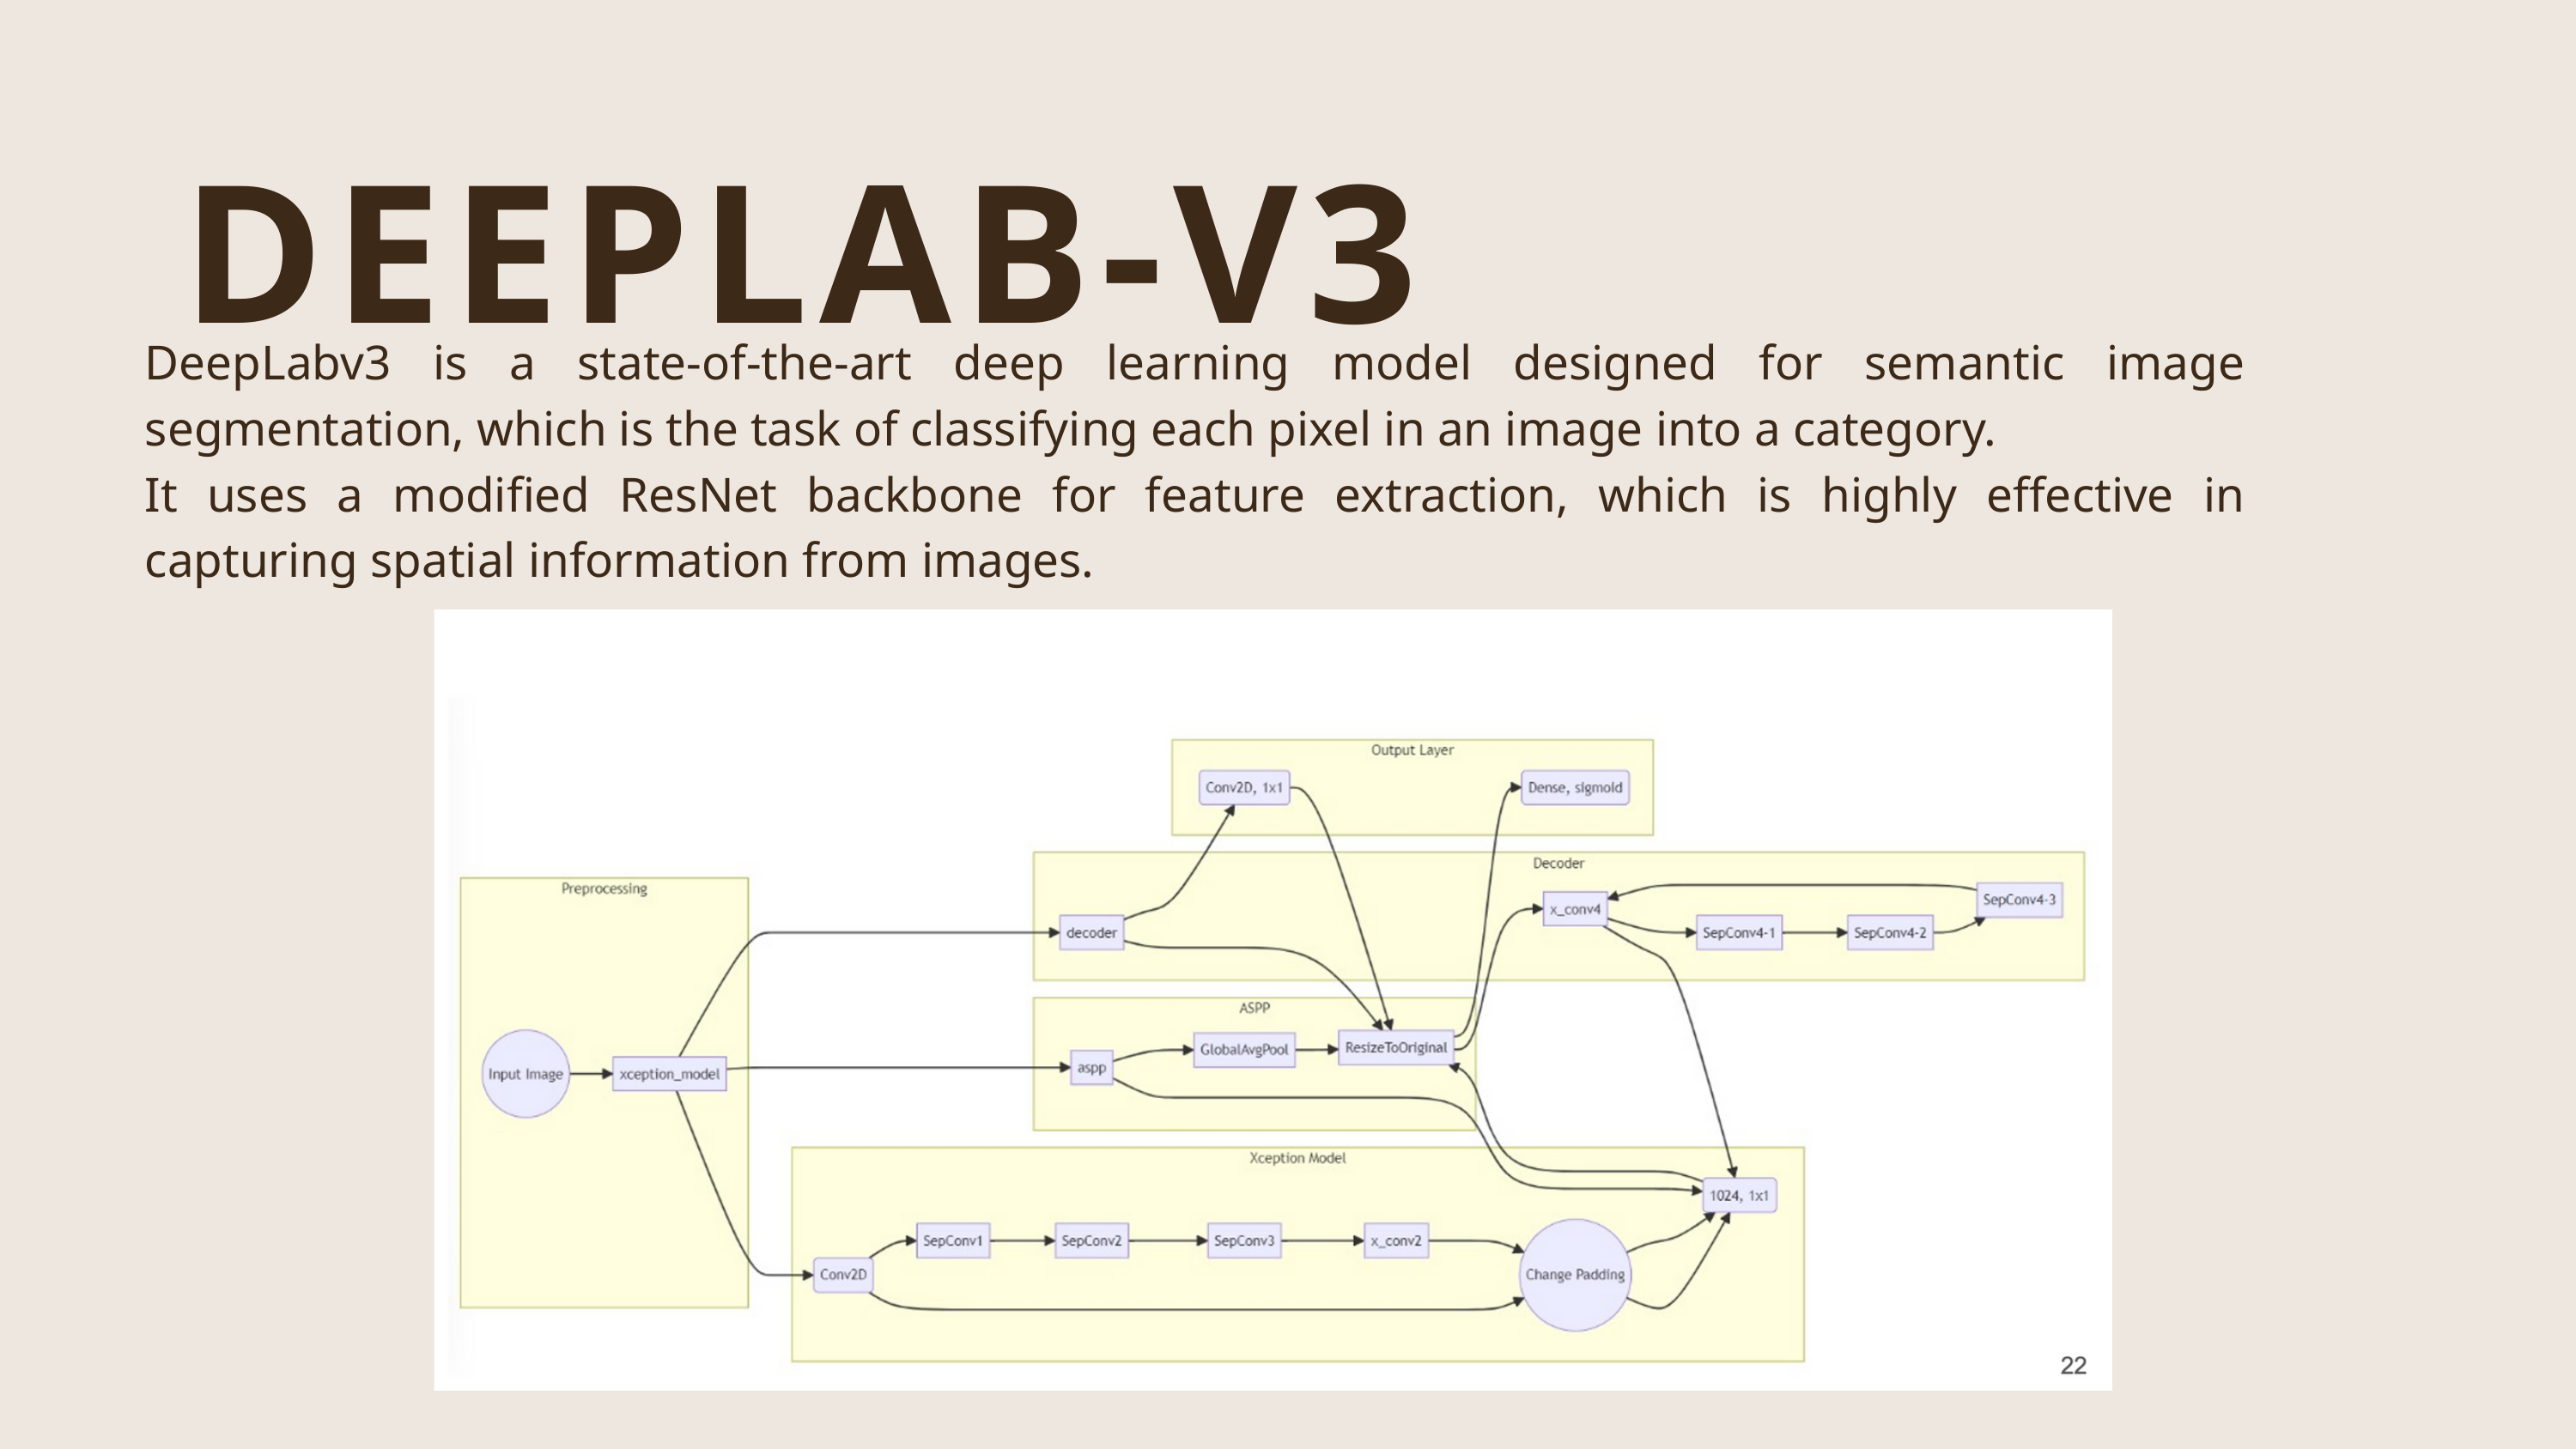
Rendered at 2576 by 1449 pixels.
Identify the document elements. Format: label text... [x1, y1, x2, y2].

text_box DEEPLAB-V3 [182, 131, 1741, 323]
text_box DeepLabv3 is a state-of-the-art deep learning model designed for semantic image segmentation, which is the task of classifying each pixel in an image into a category. It uses a modified ResNet backbone for feature extraction, which is highly effective in capturing spatial information from images. [144, 323, 2246, 587]
text_box [434, 609, 2112, 1391]
